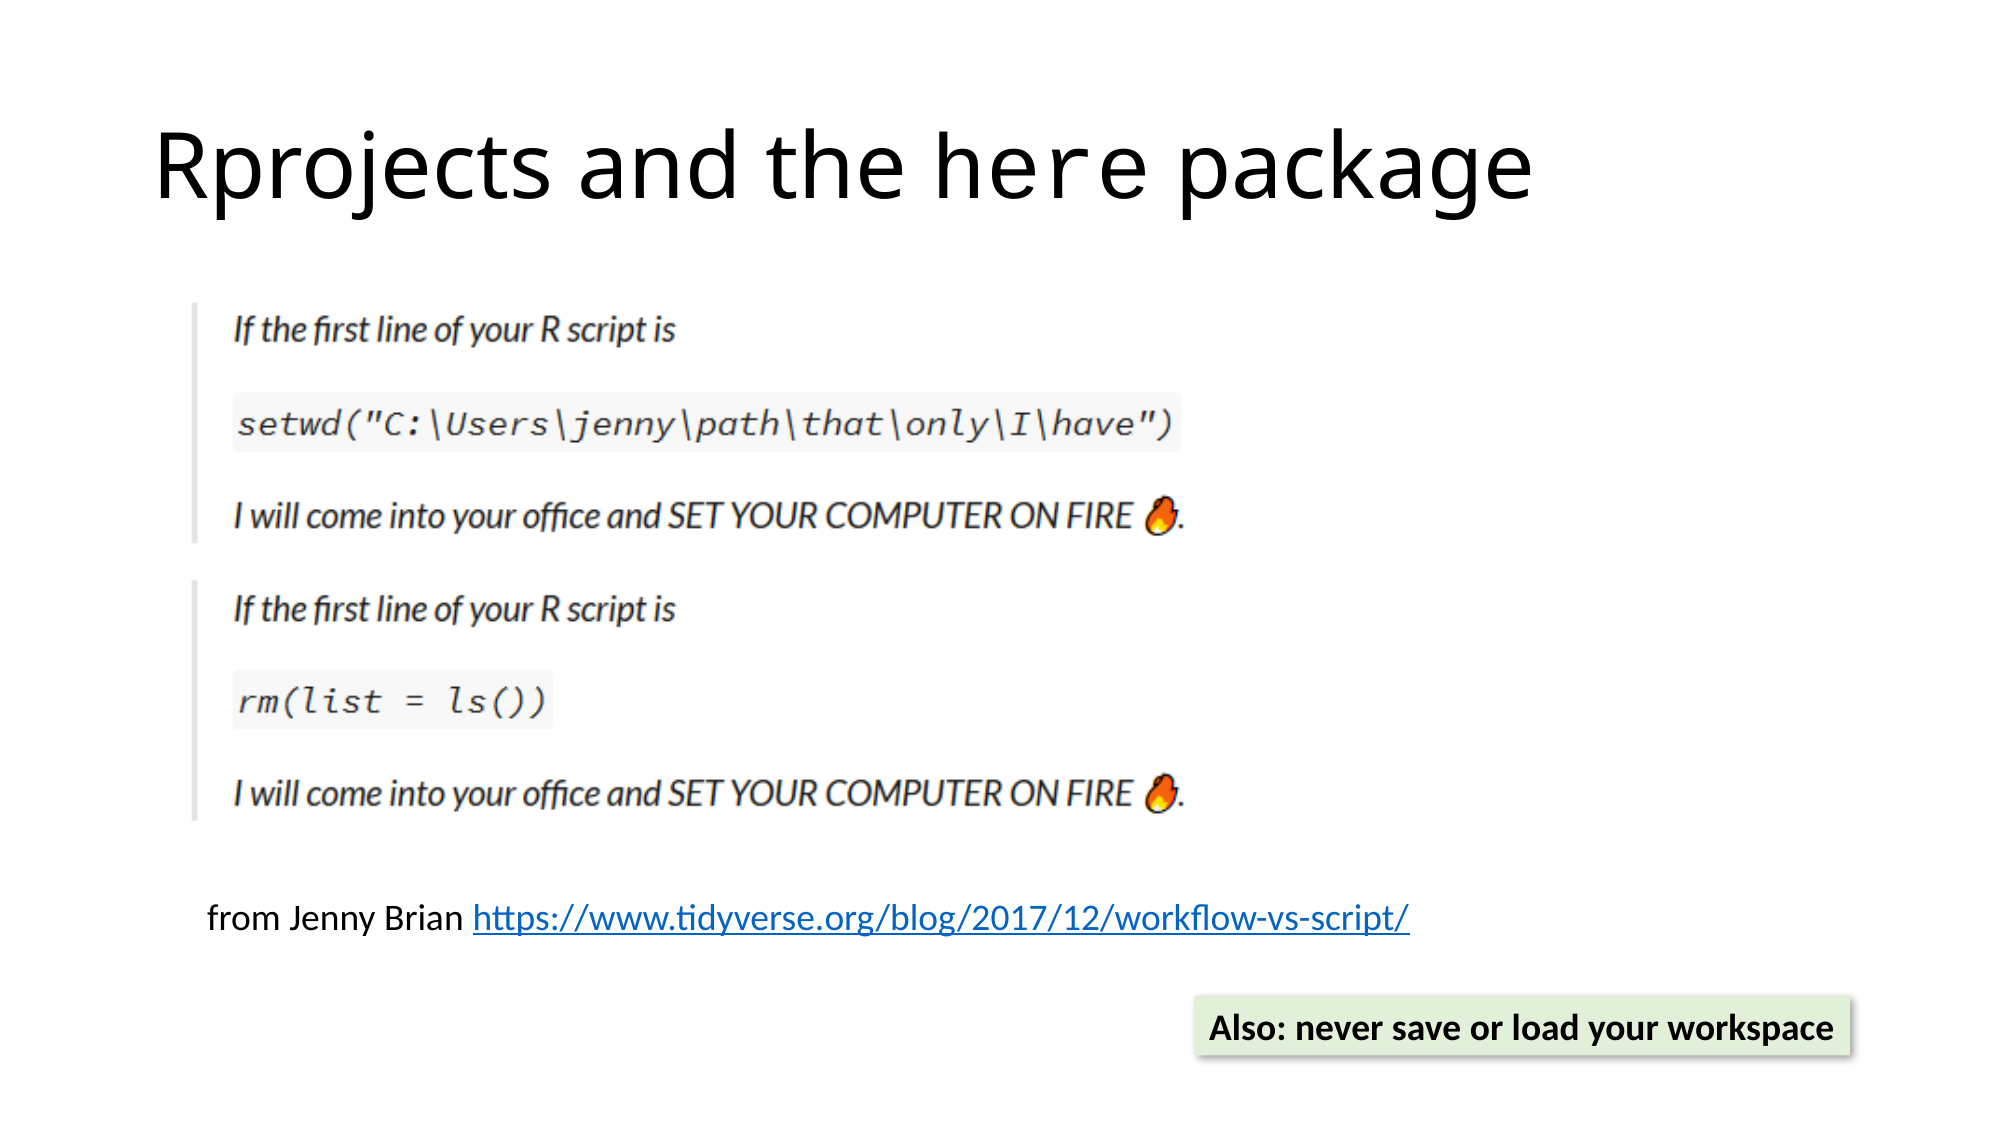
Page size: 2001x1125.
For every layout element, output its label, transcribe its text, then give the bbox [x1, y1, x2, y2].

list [155, 277, 1299, 851]
text_box Also: never save or load your workspace [1194, 995, 1851, 1056]
title Rprojects and the here package [137, 59, 1863, 278]
text_box from Jenny Brian https://www.tidyverse.org/blog/2017/12/workflow-vs-script/ [192, 885, 1434, 946]
